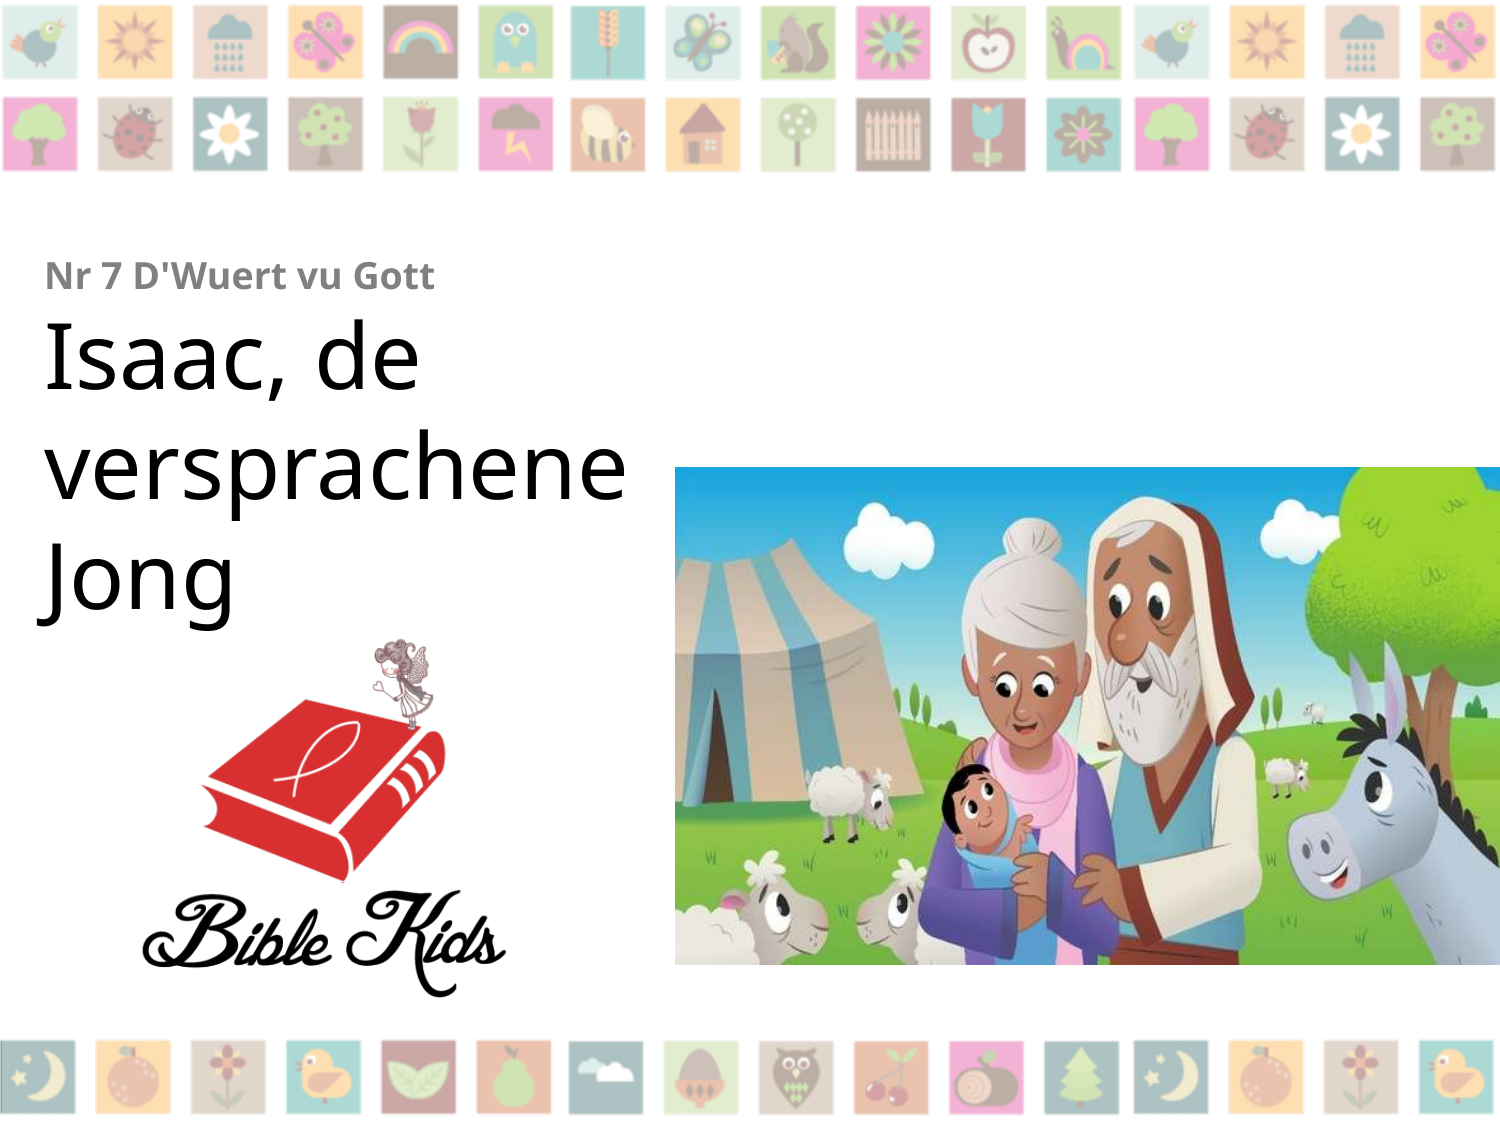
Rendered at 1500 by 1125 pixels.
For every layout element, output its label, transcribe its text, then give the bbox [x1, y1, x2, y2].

picture [117, 600, 544, 1027]
text_box Isaac, de versprachene Jong [29, 290, 675, 636]
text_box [0, 1028, 1500, 1118]
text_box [0, 3, 1500, 181]
picture [675, 467, 1500, 965]
text_box Nr 7 D'Wuert vu Gott [29, 244, 632, 290]
